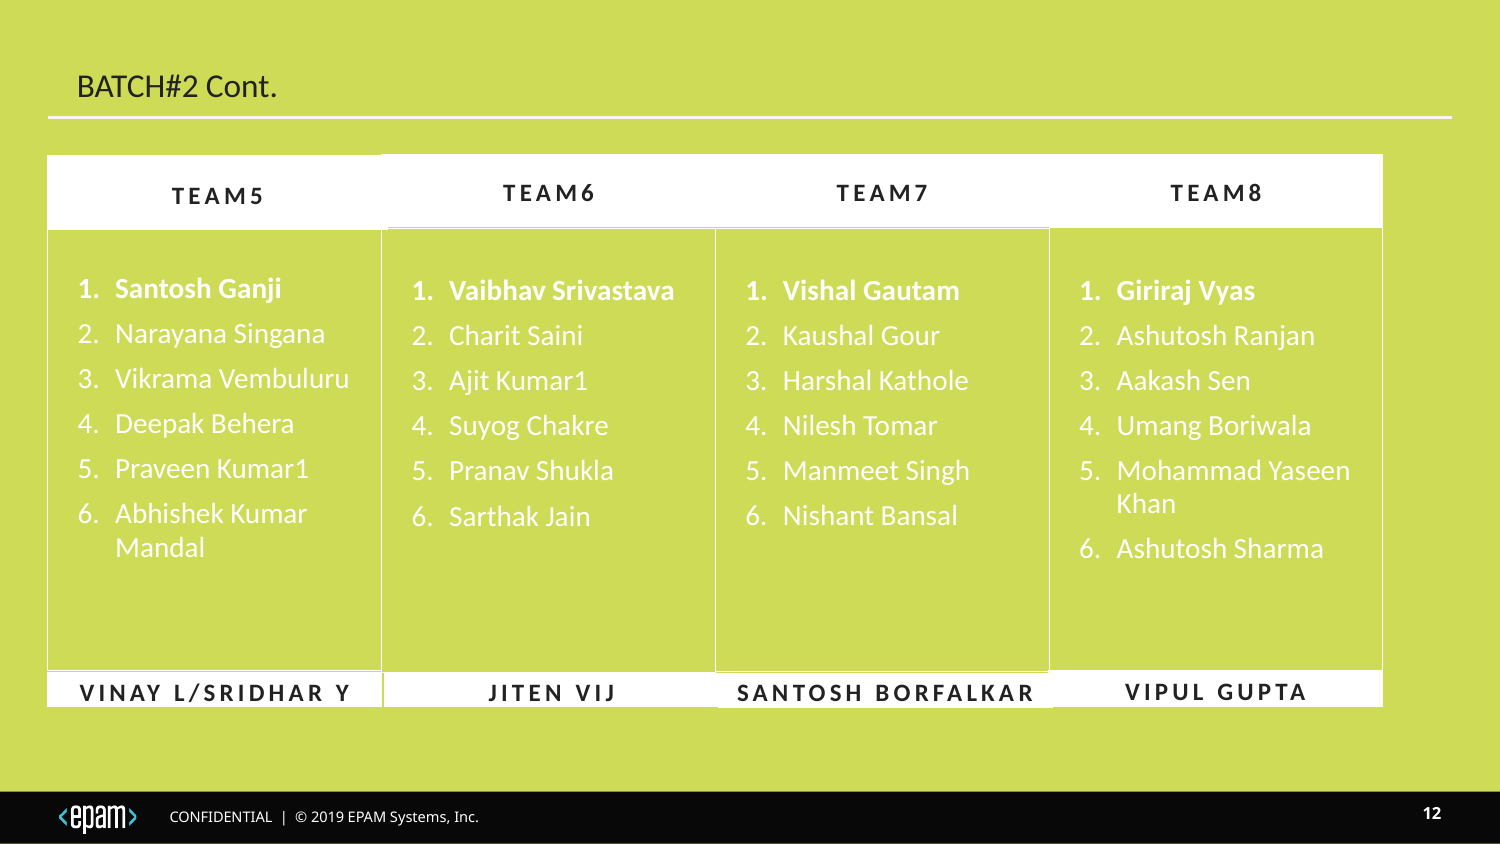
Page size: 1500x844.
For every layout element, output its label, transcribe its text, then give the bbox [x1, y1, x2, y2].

text_box Team6 [381, 154, 715, 227]
text_box Vishal Gautam Kaushal Gour Harshal Kathole Nilesh Tomar Manmeet Singh Nishant Bansal [715, 228, 1049, 672]
text_box Vinay L/Sridhar Y [47, 672, 382, 707]
text_box Team5 [47, 155, 388, 230]
text_box team8 [1049, 154, 1383, 227]
text_box Vipul Gupta [1048, 670, 1383, 707]
text_box team7 [715, 154, 1049, 227]
text_box BATCH#2 Cont. [62, 56, 347, 112]
slide_number 12 [1216, 791, 1442, 844]
text_box Jiten Vij [384, 673, 718, 707]
text_box Vaibhav Srivastava Charit Saini Ajit Kumar1 Suyog Chakre Pranav Shukla Sarthak Jain [381, 228, 716, 673]
text_box Santosh Ganji Narayana Singana Vikrama Vembuluru Deepak Behera Praveen Kumar1 Abhishek Kumar Mandal [47, 226, 382, 671]
text_box Giriraj Vyas Ashutosh Ranjan Aakash Sen Umang Boriwala Mohammad Yaseen Khan Ashutosh Sharma [1049, 227, 1383, 670]
text_box Santosh Borfalkar [718, 673, 1053, 708]
